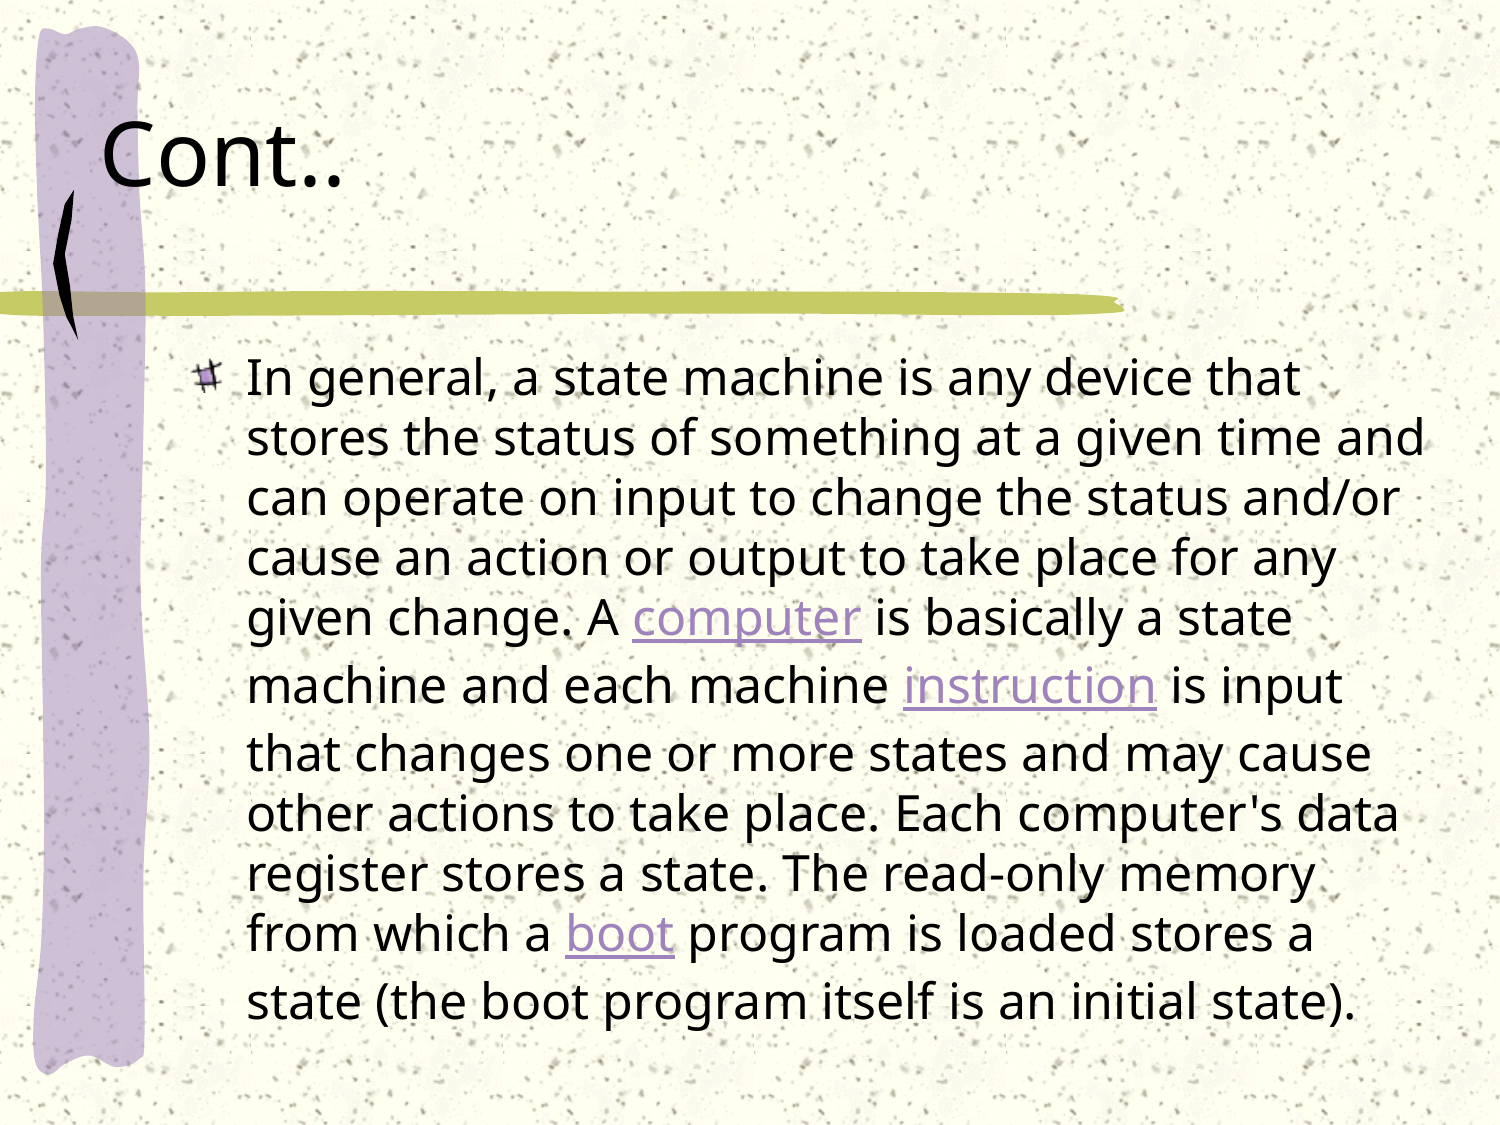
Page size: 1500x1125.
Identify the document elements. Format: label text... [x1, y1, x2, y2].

title Cont.. [84, 89, 1496, 213]
picture [0, 0, 1500, 1125]
list In general, a state machine is any device that stores the status of something at a given time and can operate on input to change the status and/or cause an action or output to take place for any given change. A computer is basically a state machine and each machine instruction is input that changes one or more states and may cause other actions to take place. Each computer's data register stores a state. The read-only memory from which a boot program is loaded stores a state (the boot program itself is an initial state). [174, 337, 1451, 1013]
